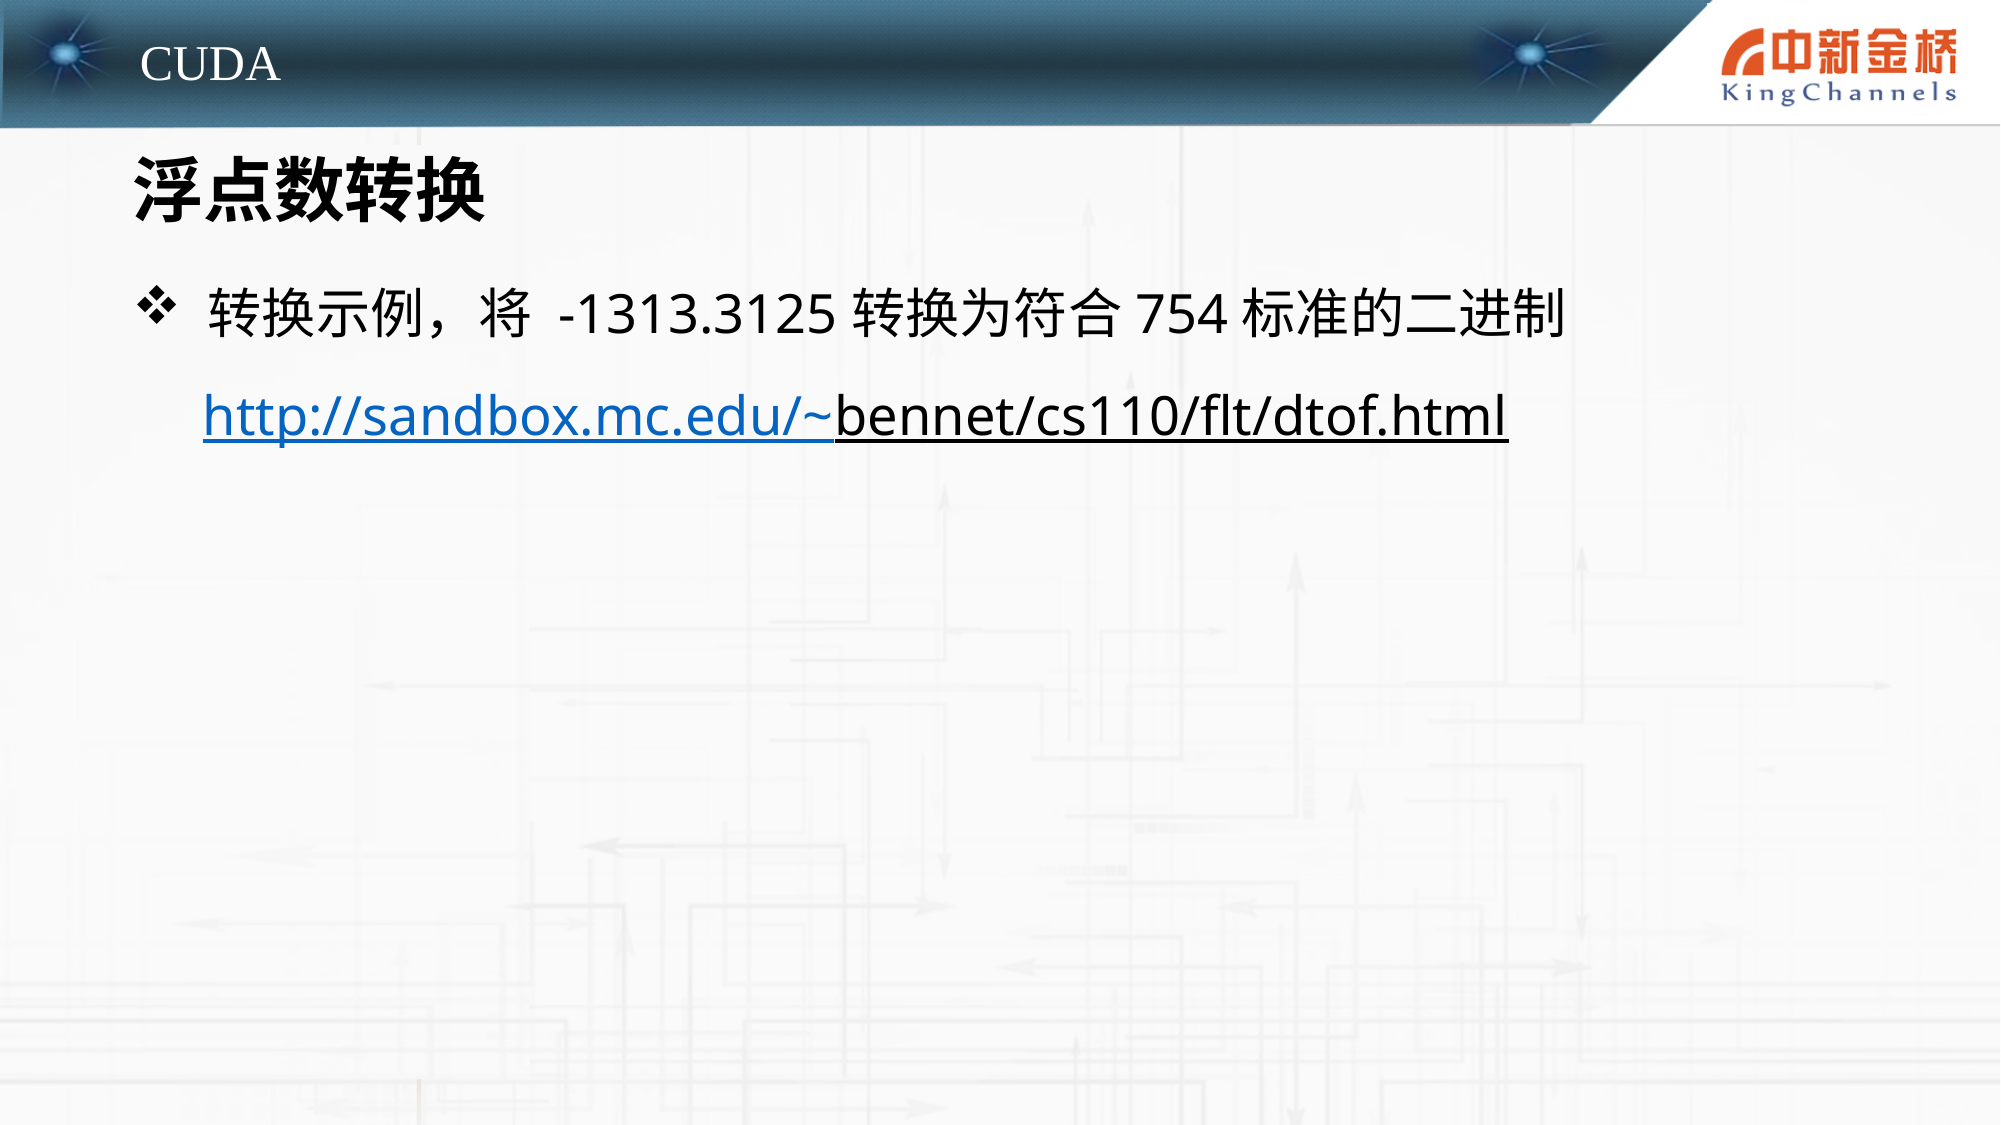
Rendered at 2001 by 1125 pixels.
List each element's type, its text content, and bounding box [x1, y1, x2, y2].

text_box 浮点数转换 [117, 138, 1898, 238]
text_box 转换示例，将 -1313.3125转换为符合754标准的二进制 http://sandbox.mc.edu/~bennet/cs110/flt/dtof.html [117, 239, 2000, 463]
picture [0, 0, 2001, 1125]
